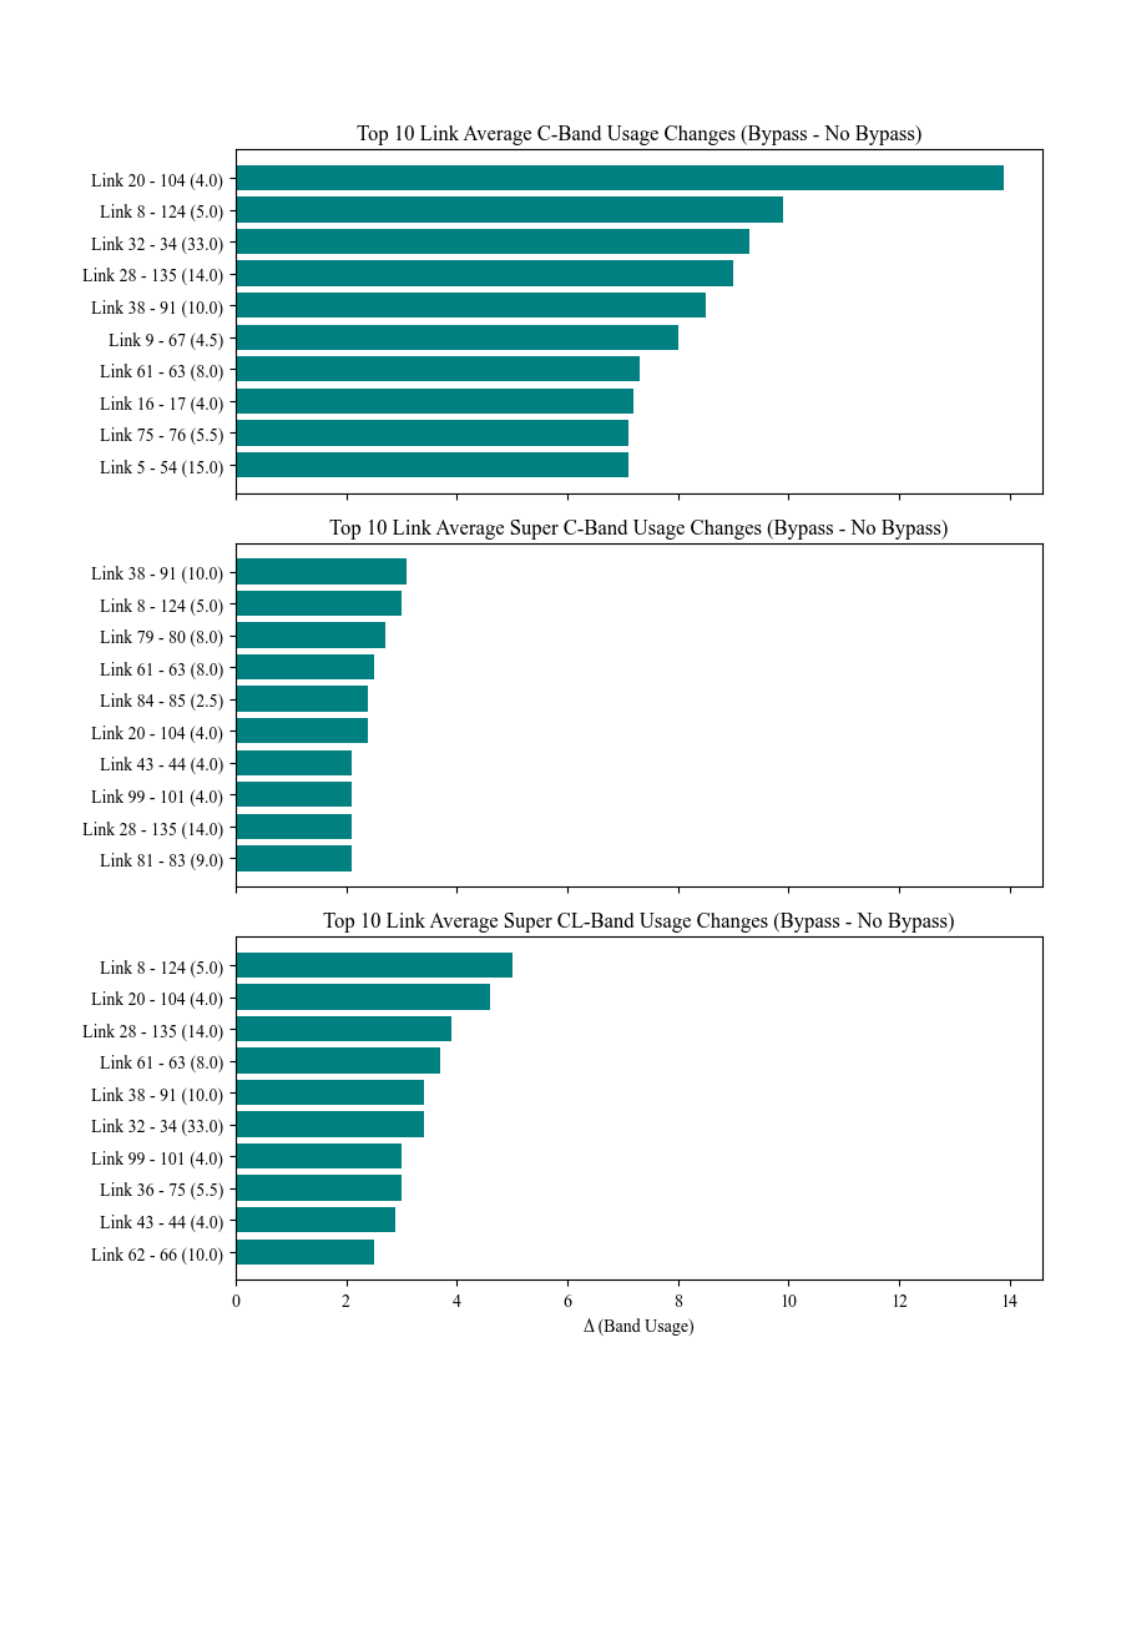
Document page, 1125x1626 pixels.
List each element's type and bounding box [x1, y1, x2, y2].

picture [70, 113, 1055, 1347]
